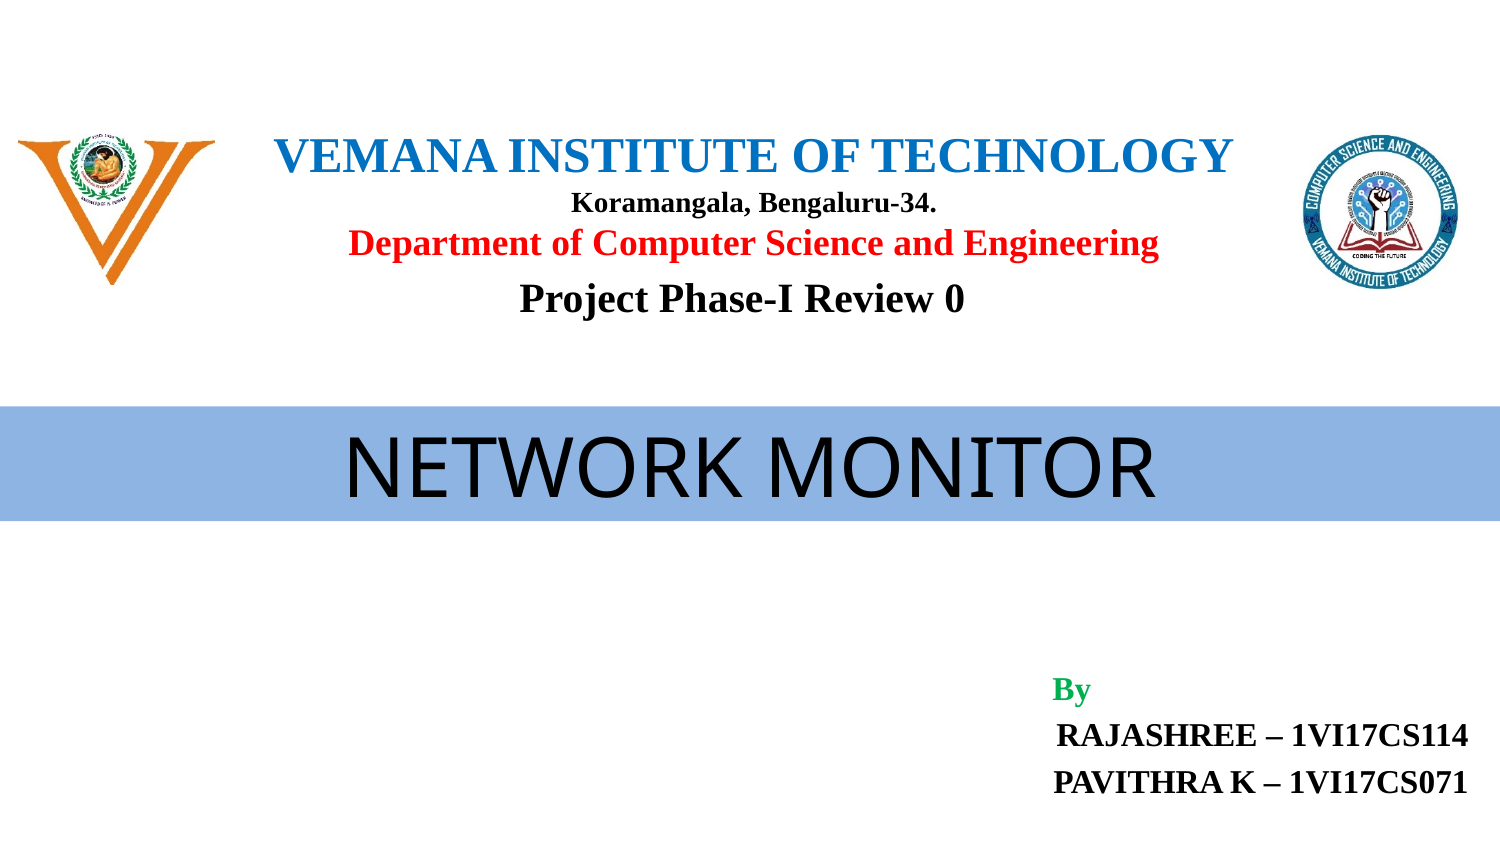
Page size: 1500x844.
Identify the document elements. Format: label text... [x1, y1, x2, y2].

picture [1299, 132, 1463, 292]
text_box NETWORK MONITOR [0, 406, 1500, 522]
title VEMANA INSTITUTE OF TECHNOLOGY Koramangala, Bengaluru-34. Department of Computer Science and Engineering Project Phase-I Review 0 [216, 134, 1295, 252]
picture [18, 134, 215, 285]
text_box By RAJASHREE – 1VI17CS114 PAVITHRA K – 1VI17CS071 [1037, 659, 1485, 835]
